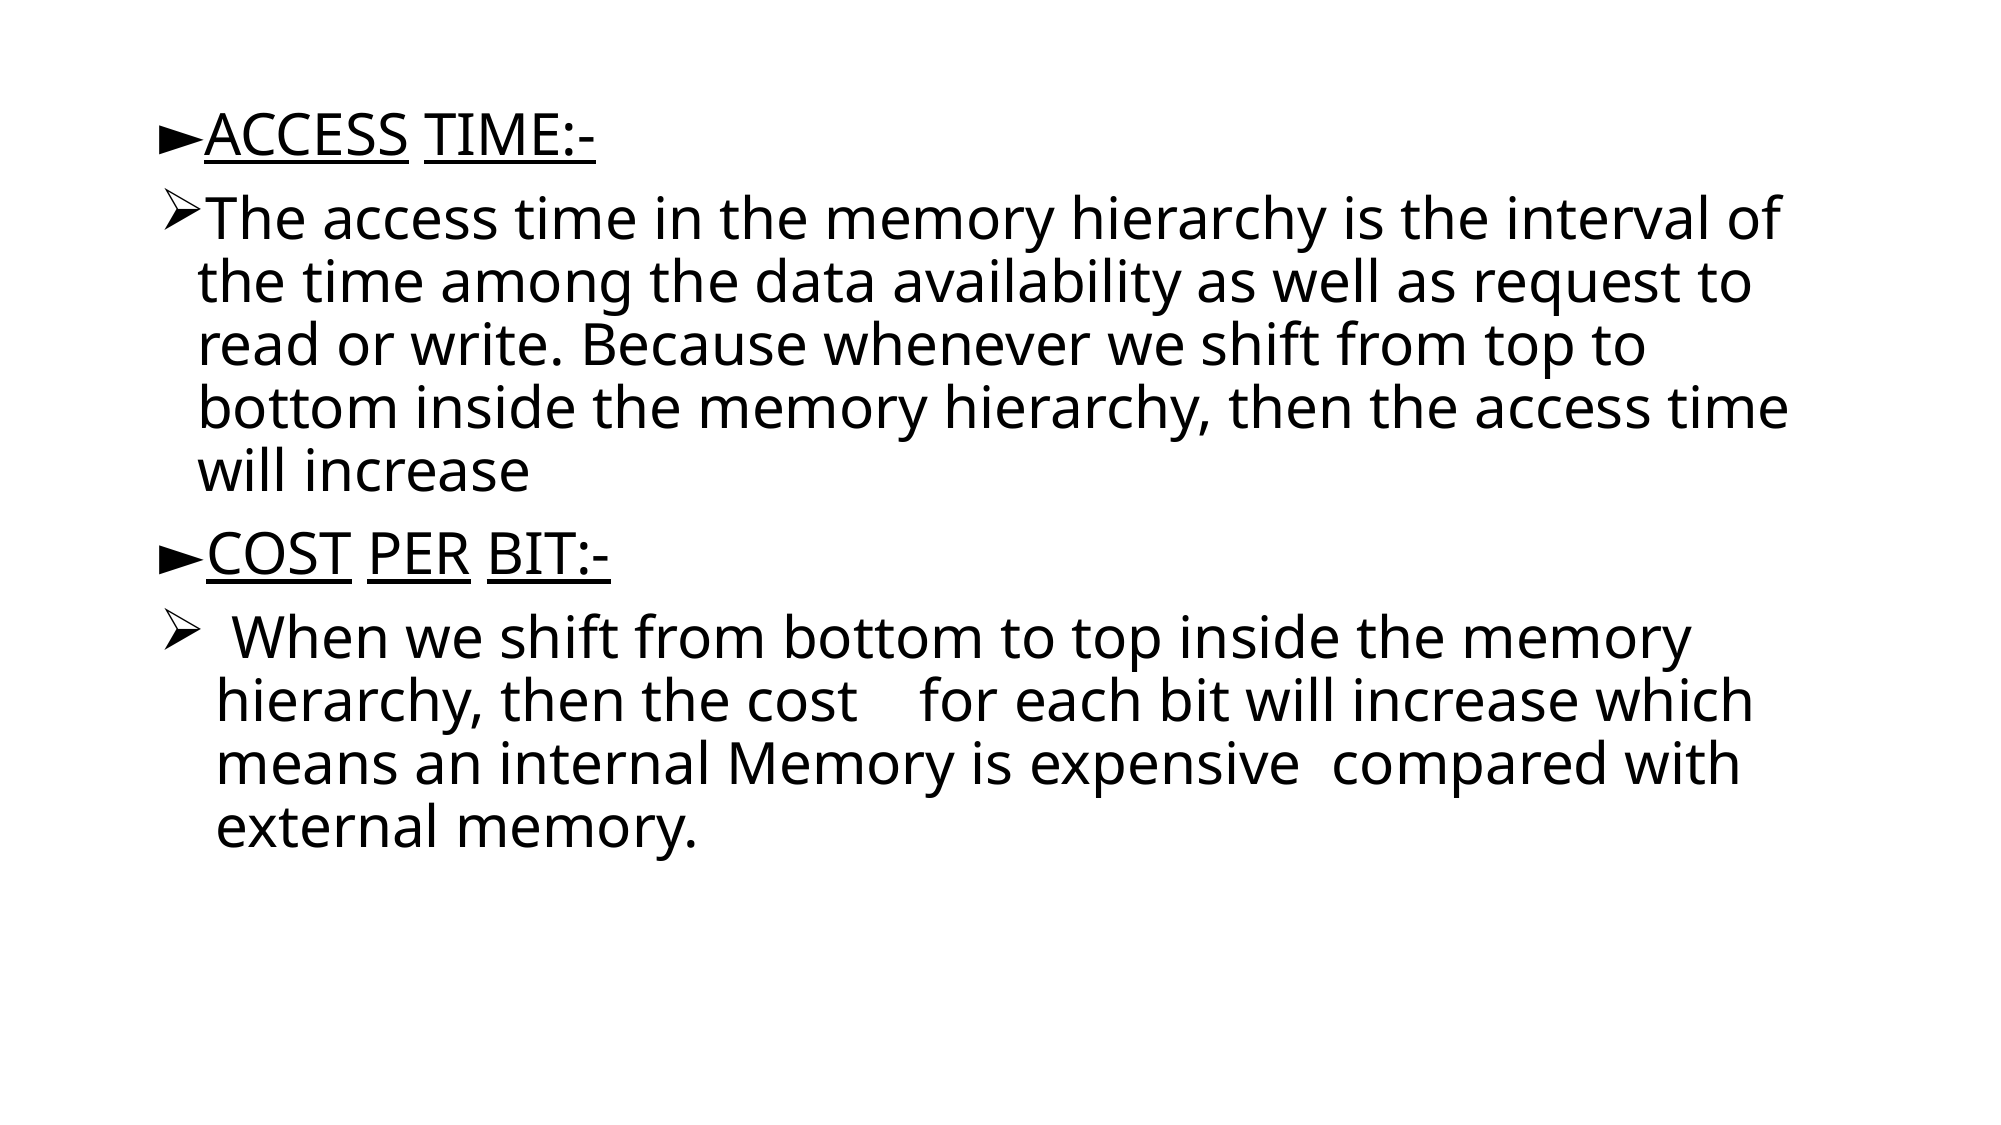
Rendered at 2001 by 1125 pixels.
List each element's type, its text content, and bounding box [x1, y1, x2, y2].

list ACCESS TIME:- The access time in the memory hierarchy is the interval of the time among the data availability as well as request to read or write. Because whenever we shift from top to bottom inside the memory hierarchy, then the access time will increase COST PER BIT:- When we shift from bottom to top inside the memory hierarchy, then the cost for each bit will increase which means an internal Memory is expensive compared with external memory. [144, 97, 1870, 812]
